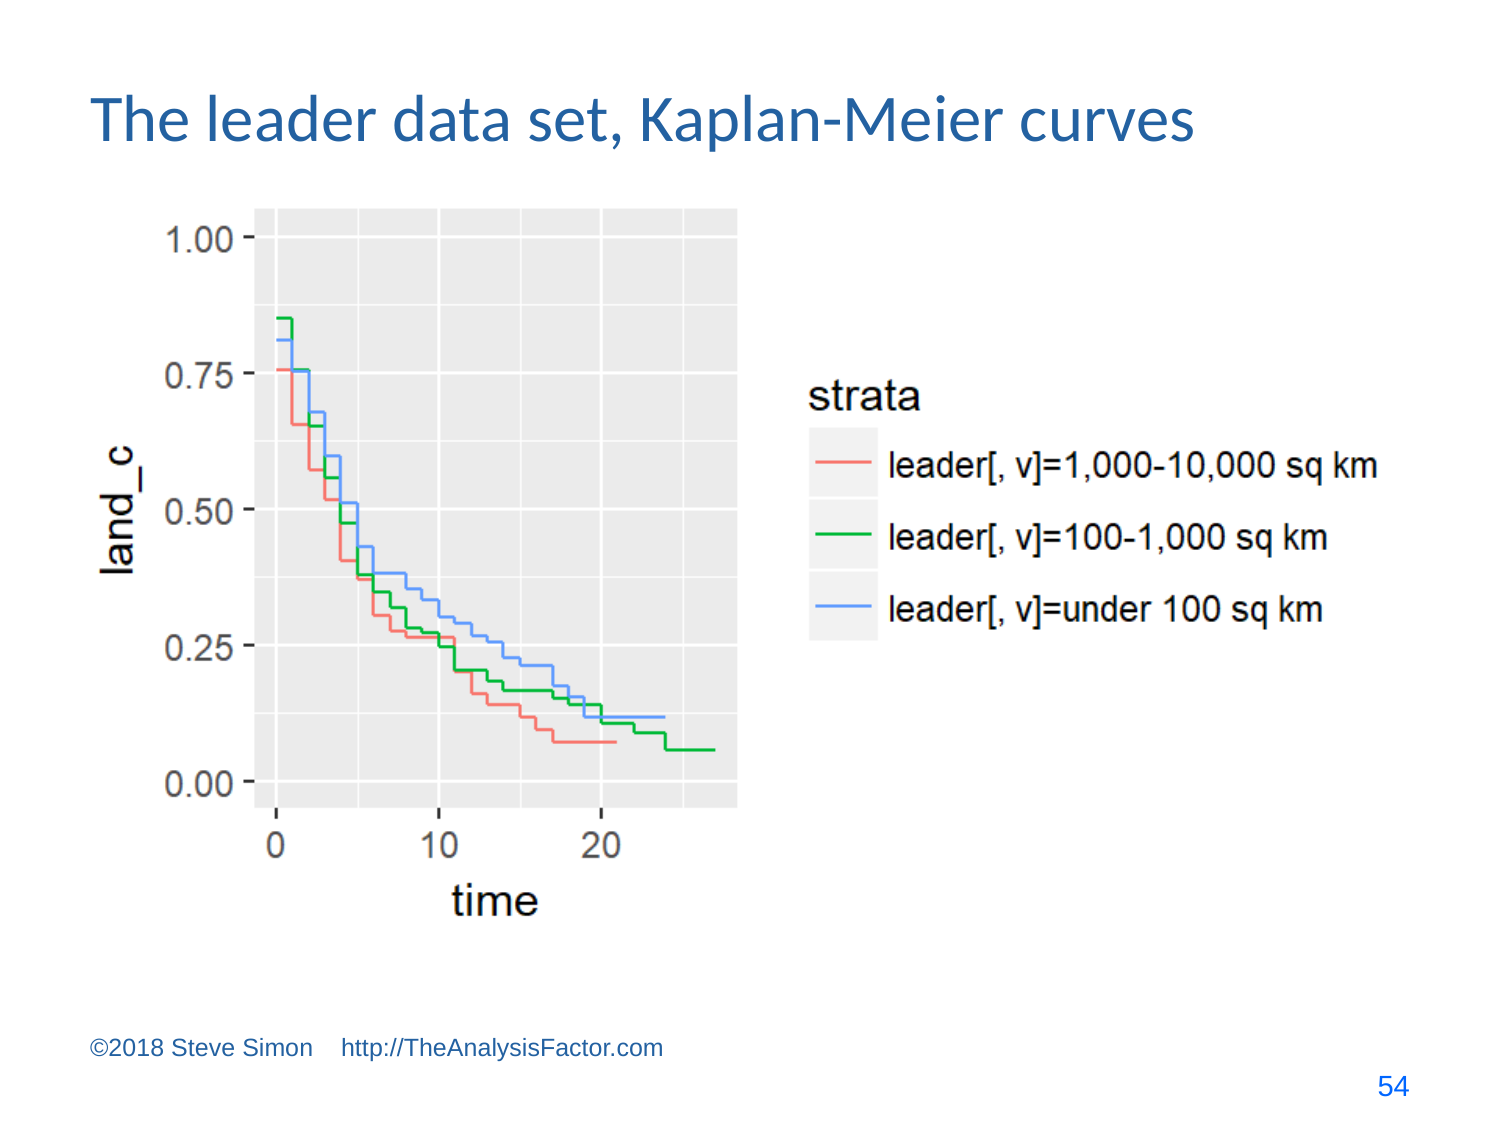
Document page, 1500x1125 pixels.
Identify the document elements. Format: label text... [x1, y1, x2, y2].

picture [74, 187, 1426, 938]
title The leader data set, Kaplan-Meier curves [75, 62, 1425, 163]
slide_number 54 [1275, 1025, 1425, 1104]
footer ©2018 Steve Simon http://TheAnalysisFactor.com [75, 1024, 1338, 1103]
